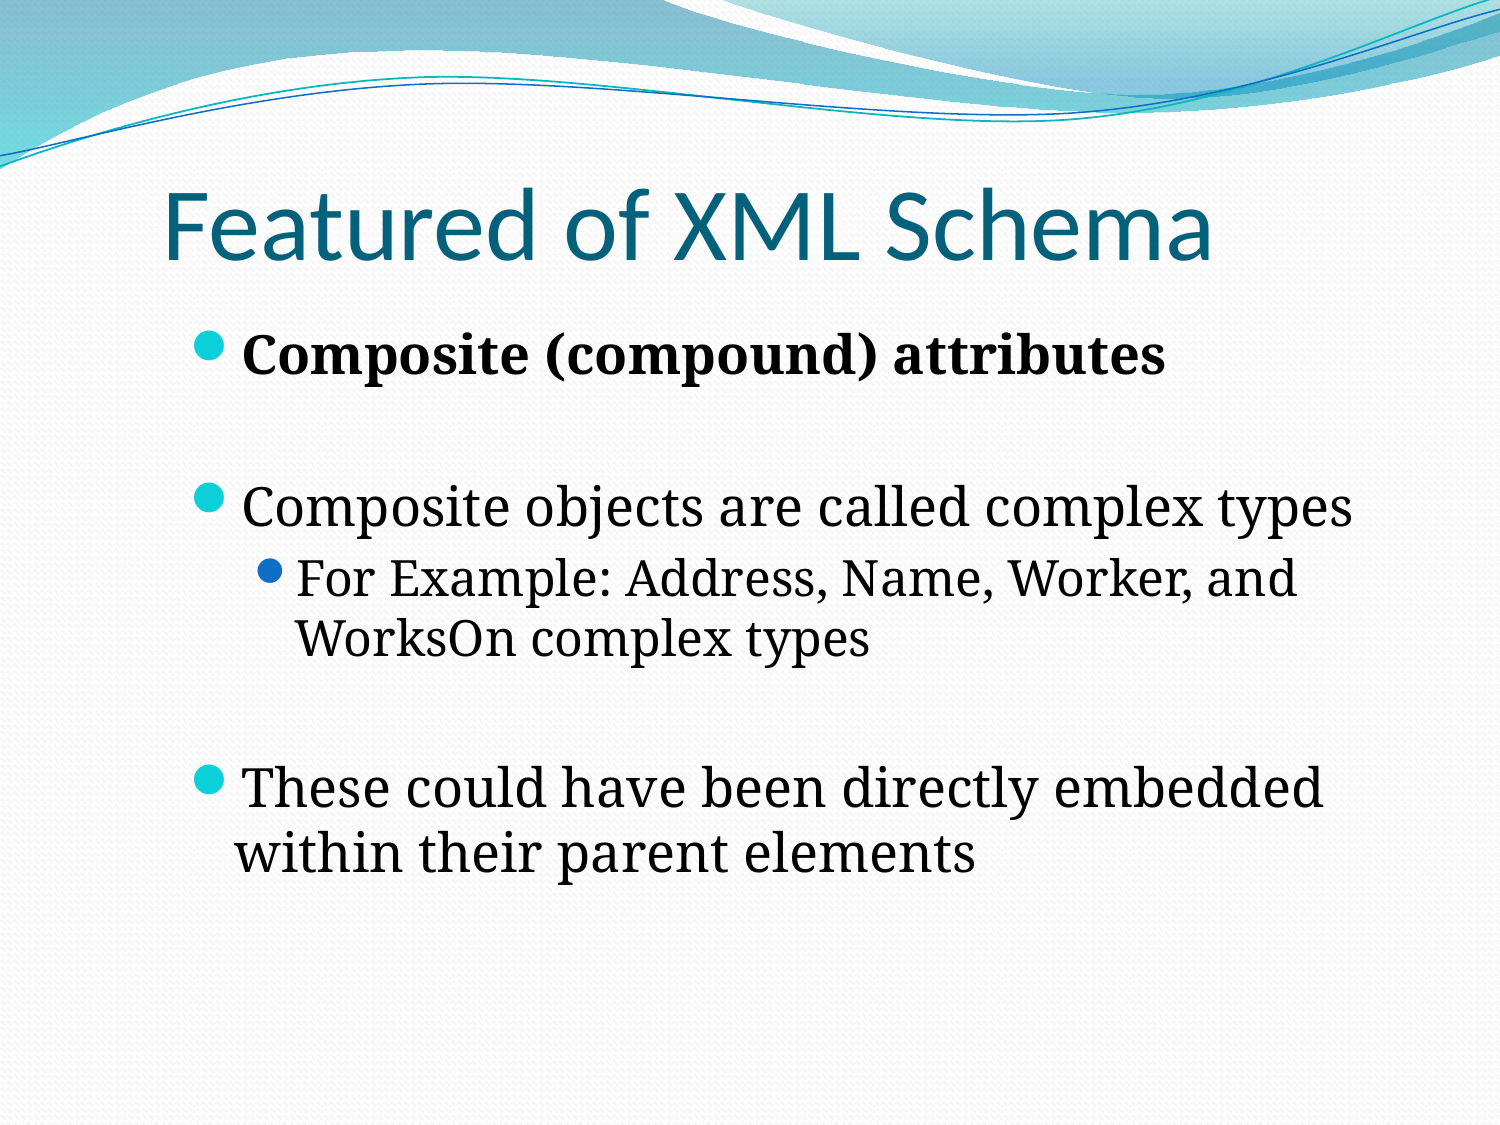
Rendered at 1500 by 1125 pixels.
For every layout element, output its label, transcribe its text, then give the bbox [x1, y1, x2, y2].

list Composite (compound) attributes Composite objects are called complex types For Example: Address, Name, Worker, and WorksOn complex types These could have been directly embedded within their parent elements [174, 312, 1500, 1063]
title Featured of XML Schema [162, 31, 1500, 282]
